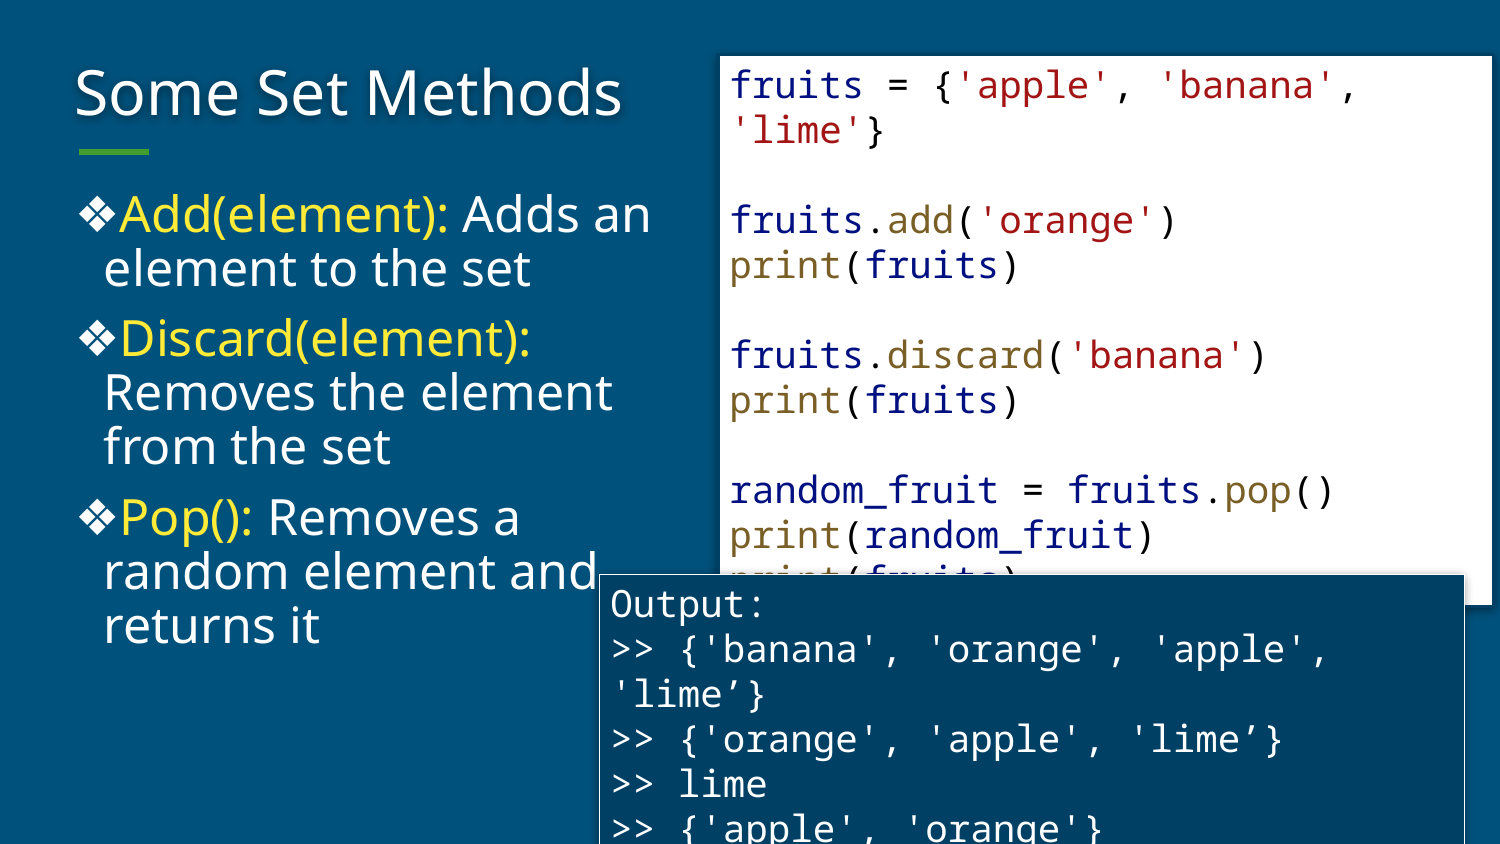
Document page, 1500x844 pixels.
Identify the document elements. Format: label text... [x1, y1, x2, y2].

list Add(element): Adds an element to the set Discard(element): Removes the element from the set Pop(): Removes a random element and returns it [63, 183, 710, 750]
title Some Set Methods [63, 39, 1437, 152]
text_box fruits = {'apple', 'banana', 'lime'} fruits.add('orange') print(fruits) fruits.discard('banana') print(fruits) random_fruit = fruits.pop() print(random_fruit) print(fruits) [718, 54, 1494, 607]
text_box Output: >> {'banana', 'orange', 'apple', 'lime’} >> {'orange', 'apple', 'lime’} >> lime >> {'apple', 'orange'} [599, 574, 1465, 844]
